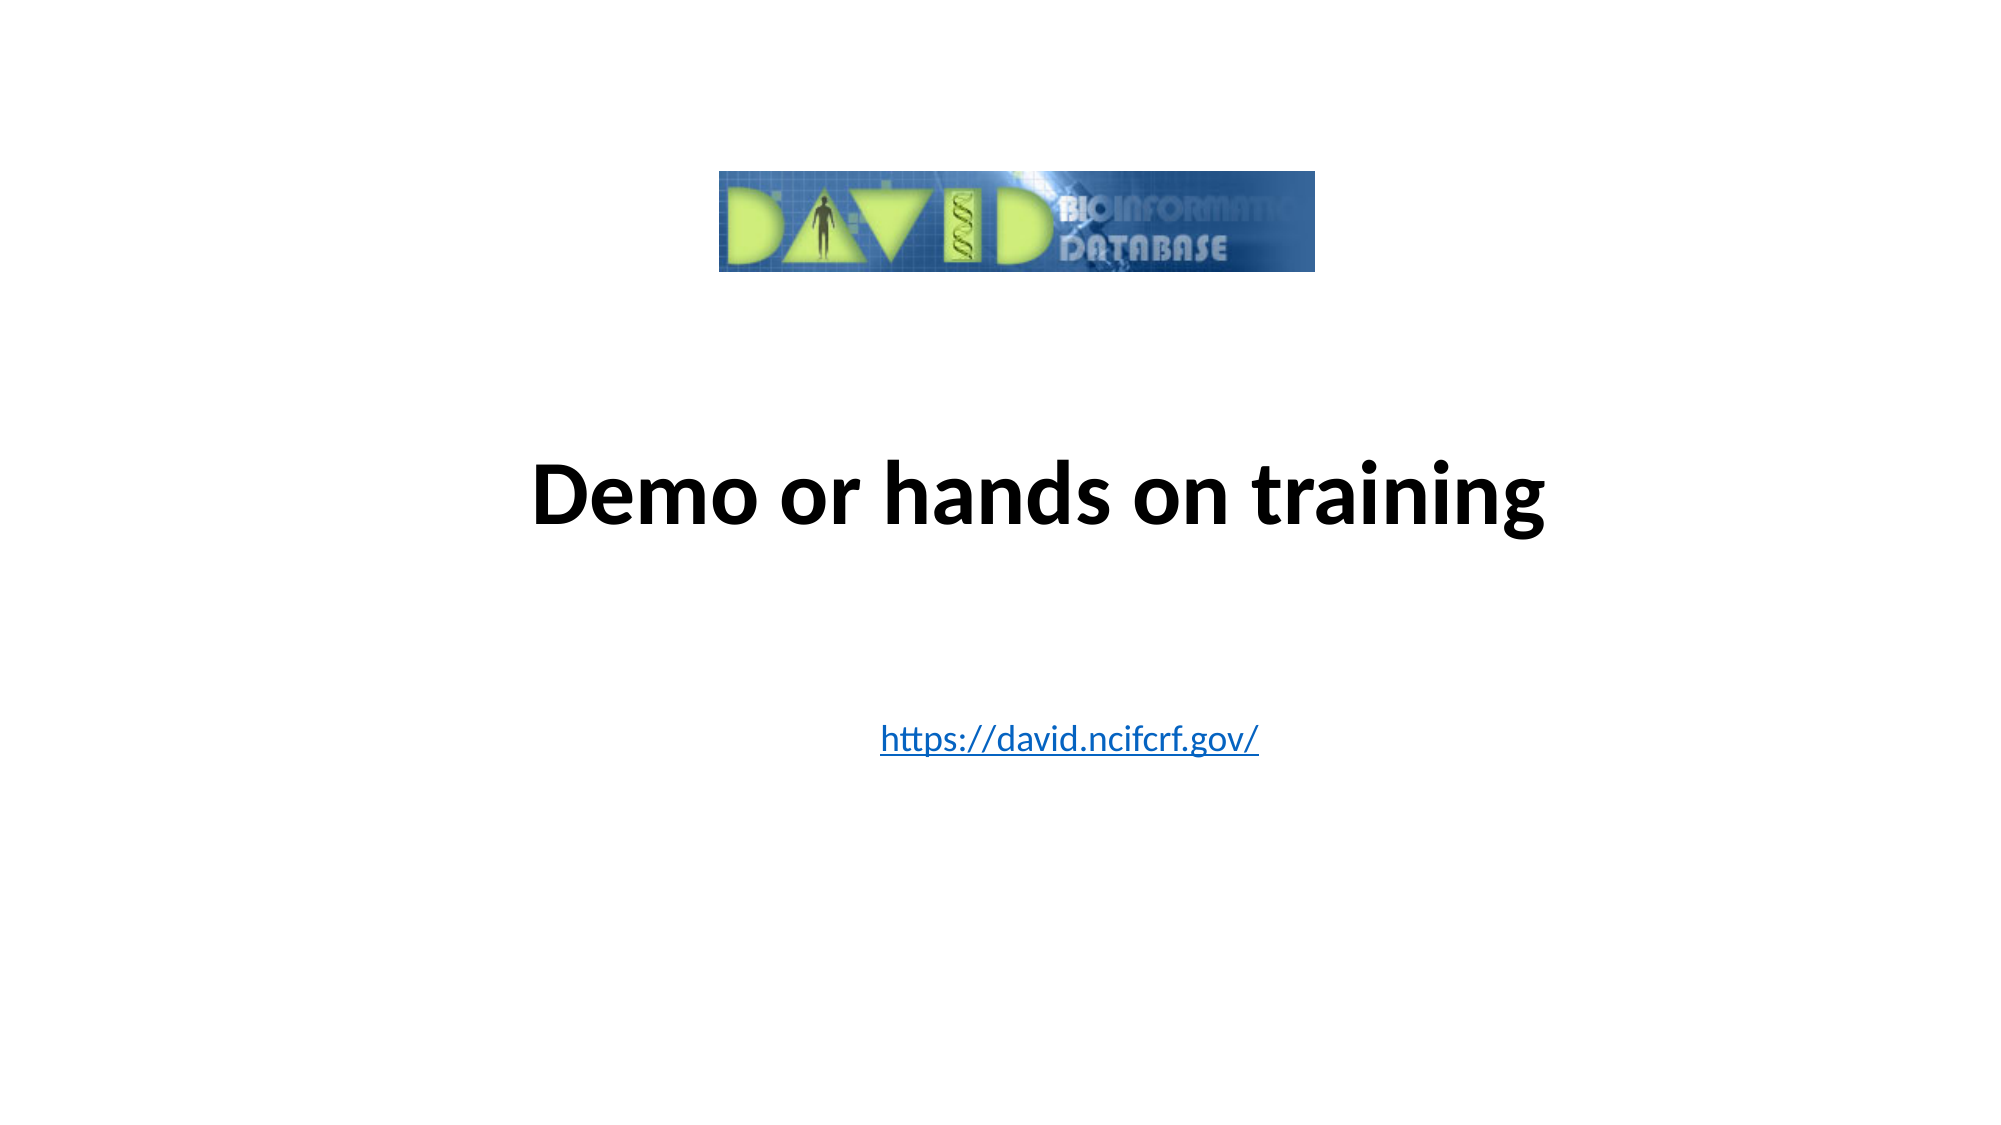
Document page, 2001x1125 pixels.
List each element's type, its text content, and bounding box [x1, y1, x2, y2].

text_box Demo or hands on training [516, 425, 1649, 551]
picture [719, 171, 1315, 272]
text_box https://david.ncifcrf.gov/ [865, 706, 1315, 766]
